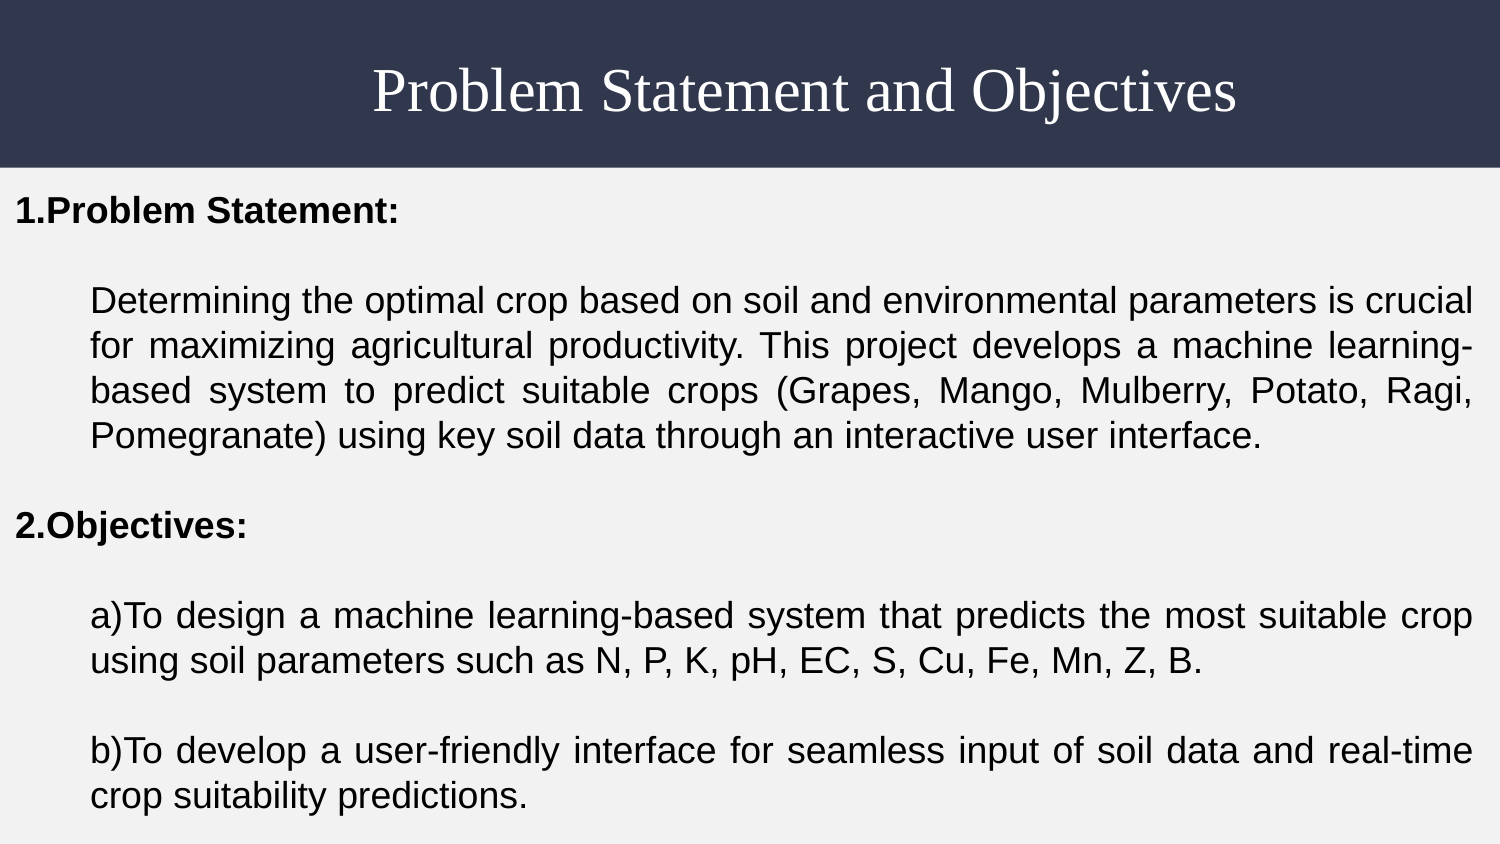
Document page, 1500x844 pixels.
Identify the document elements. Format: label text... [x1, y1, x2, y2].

text_box 1.Problem Statement: Determining the optimal crop based on soil and environmental parameters is crucial for maximizing agricultural productivity. This project develops a machine learning-based system to predict suitable crops (Grapes, Mango, Mulberry, Potato, Ragi, Pomegranate) using key soil data through an interactive user interface. 2.Objectives: a)To design a machine learning-based system that predicts the most suitable crop using soil parameters such as N, P, K, pH, EC, S, Cu, Fe, Mn, Z, B. b)To develop a user-friendly interface for seamless input of soil data and real-time crop suitability predictions. [0, 171, 1489, 844]
text_box Problem Statement and Objectives [249, 46, 1375, 124]
